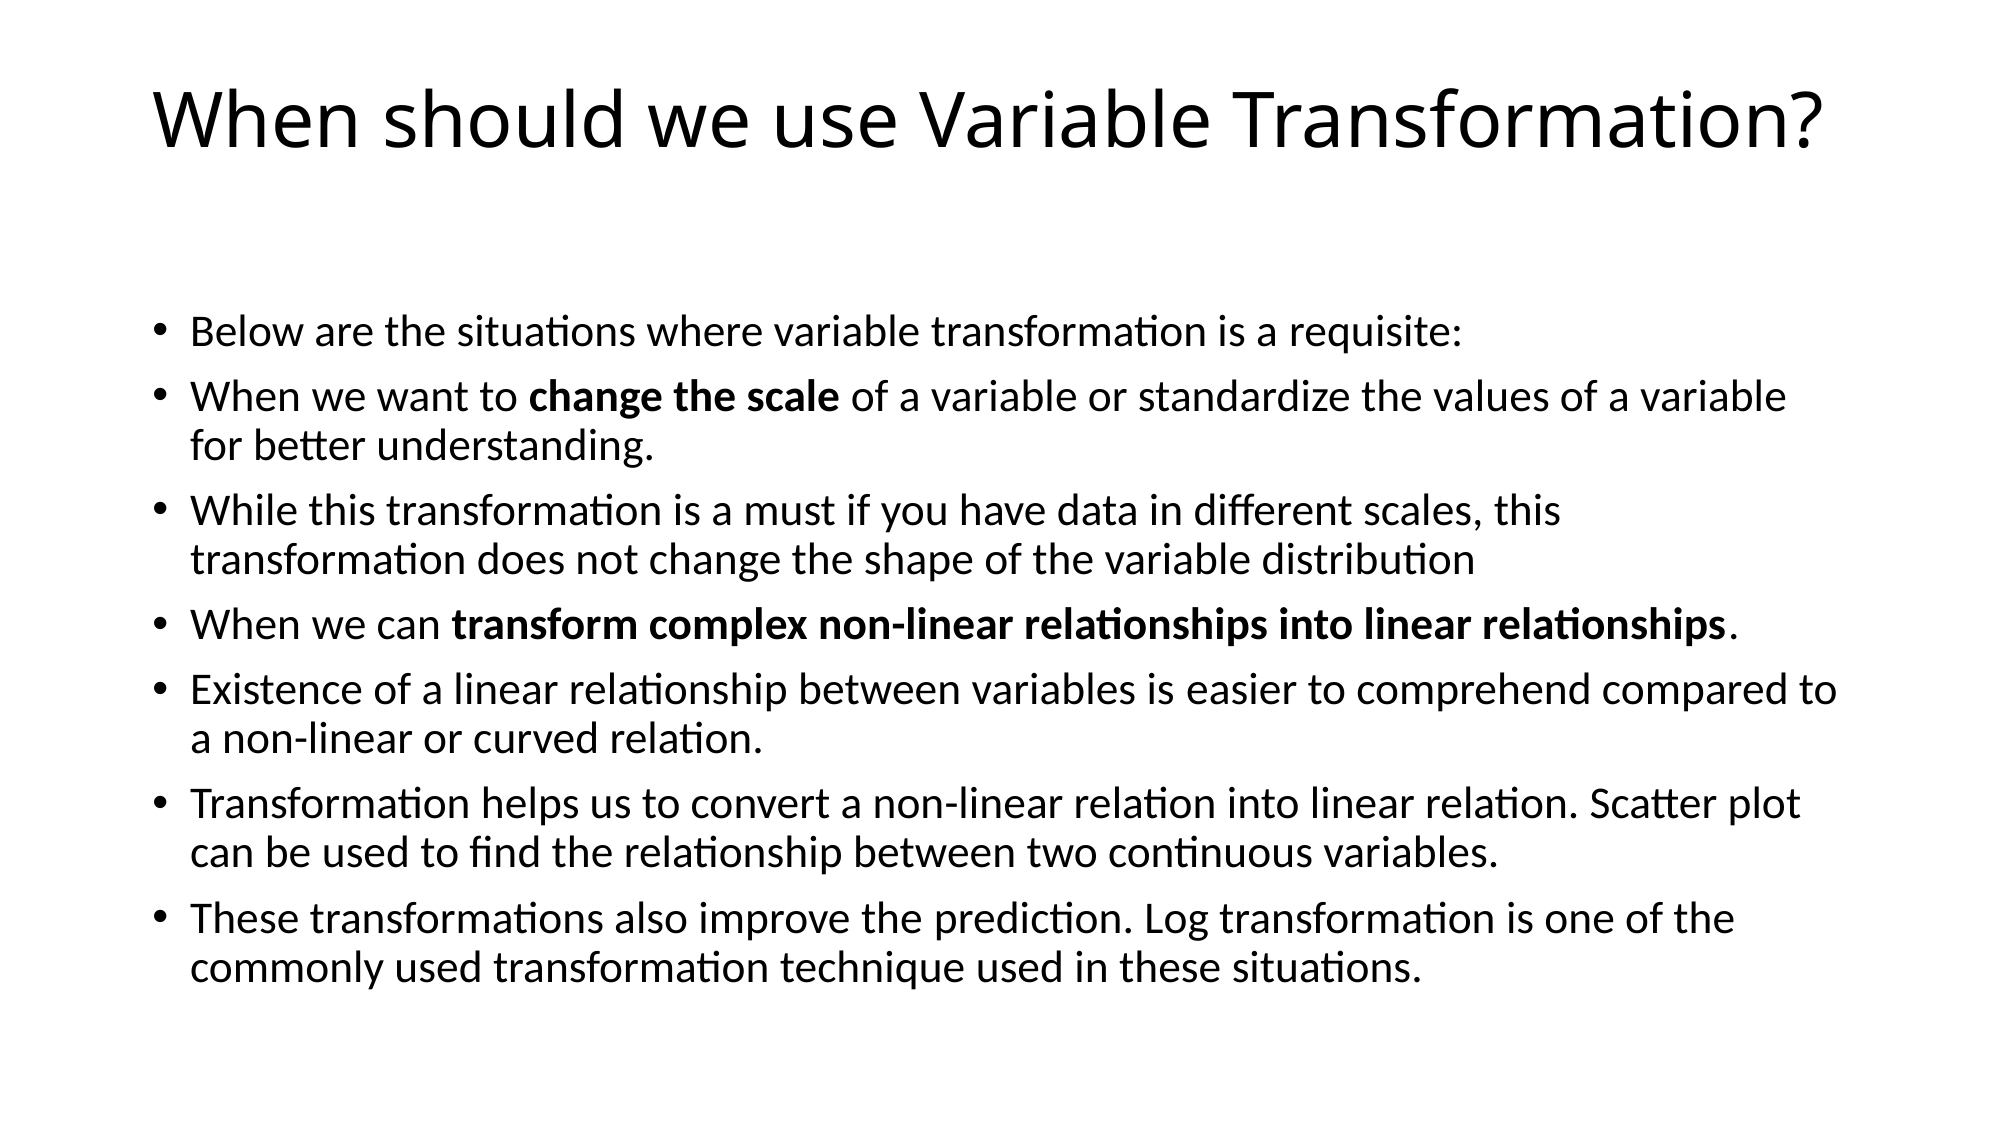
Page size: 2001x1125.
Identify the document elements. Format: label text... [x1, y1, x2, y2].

title When should we use Variable Transformation? [137, 59, 1863, 278]
list Below are the situations where variable transformation is a requisite: When we want to change the scale of a variable or standardize the values of a variable for better understanding. While this transformation is a must if you have data in different scales, this transformation does not change the shape of the variable distribution When we can transform complex non-linear relationships into linear relationships. Existence of a linear relationship between variables is easier to comprehend compared to a non-linear or curved relation. Transformation helps us to convert a non-linear relation into linear relation. Scatter plot can be used to find the relationship between two continuous variables. These transformations also improve the prediction. Log transformation is one of the commonly used transformation technique used in these situations. [137, 299, 1863, 1014]
